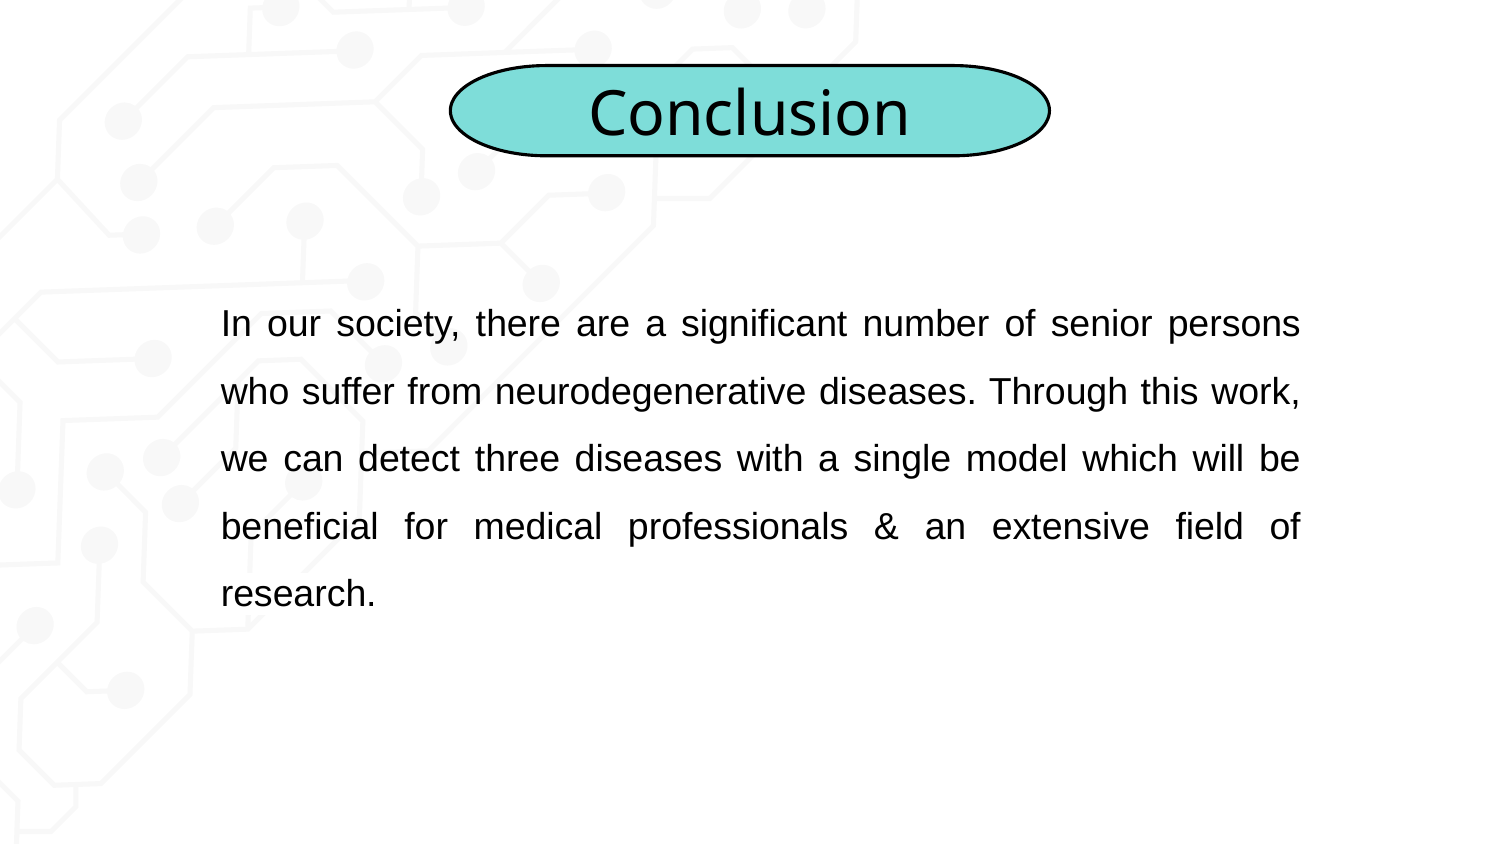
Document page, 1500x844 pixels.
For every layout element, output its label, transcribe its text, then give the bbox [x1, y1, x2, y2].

text_box Conclusion [450, 65, 1050, 156]
text_box In our society, there are a significant number of senior persons who suffer from neurodegenerative diseases. Through this work, we can detect three diseases with a single model which will be beneficial for medical professionals & an extensive field of research. [205, 261, 1316, 630]
